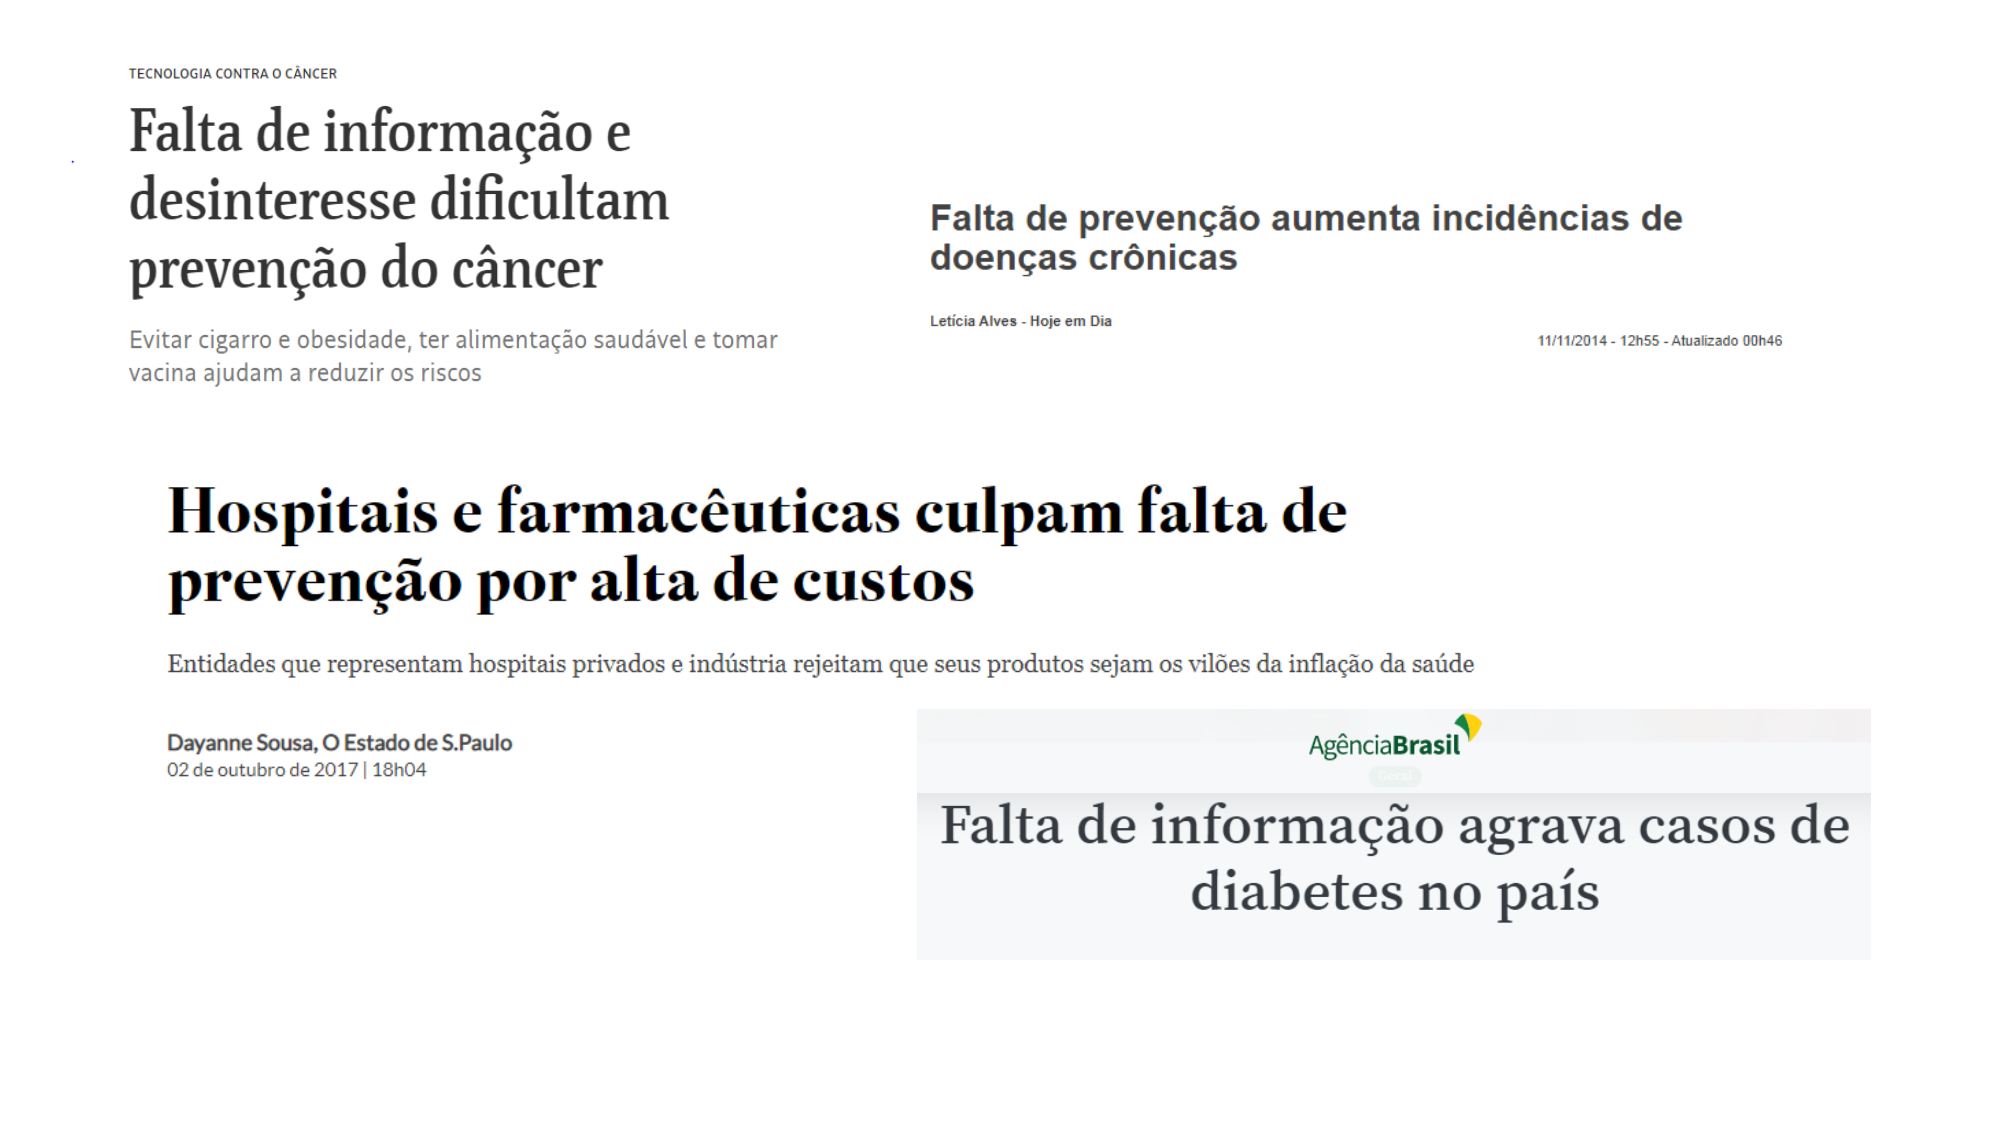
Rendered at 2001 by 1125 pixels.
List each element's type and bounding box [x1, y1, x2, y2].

picture [160, 471, 1871, 1112]
picture [71, 51, 798, 401]
picture [917, 190, 1799, 355]
